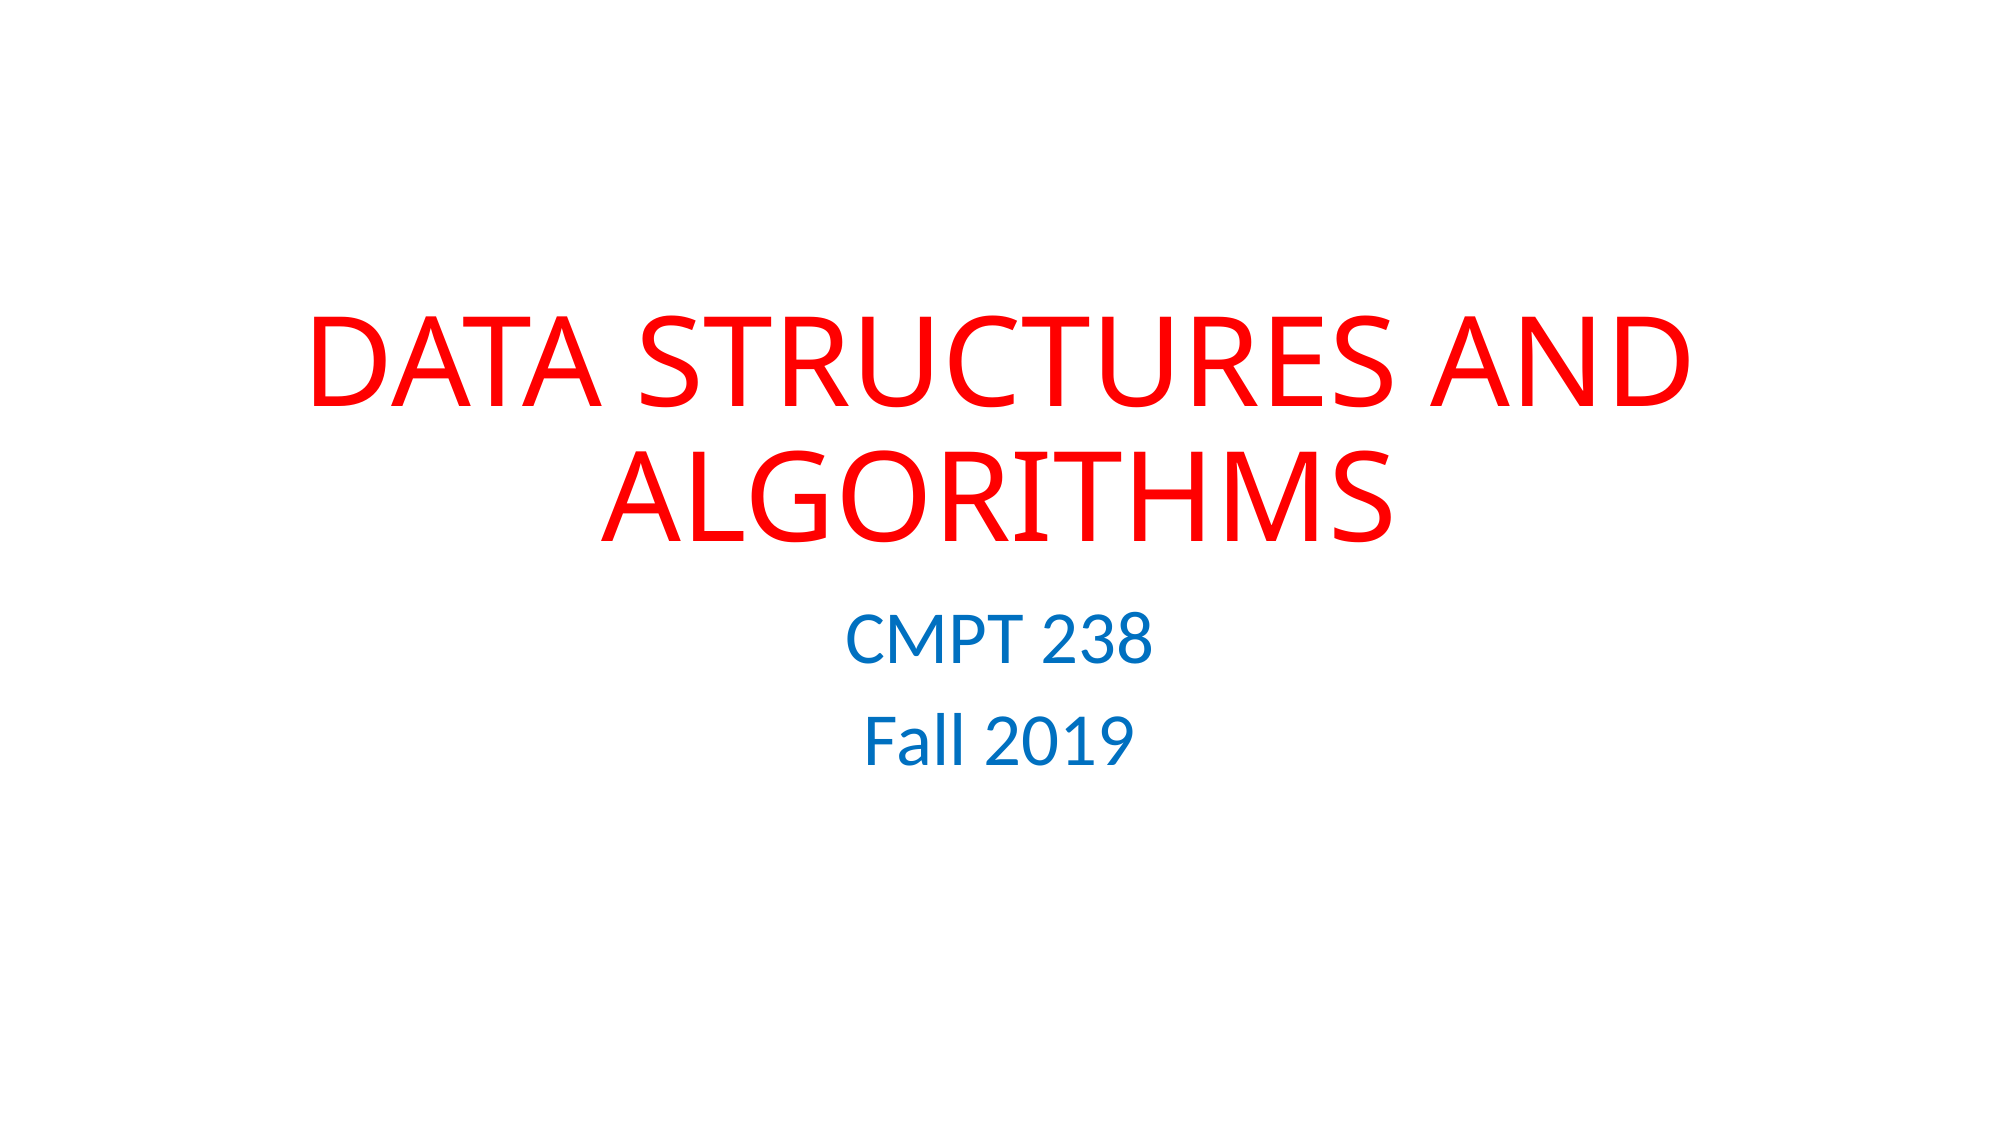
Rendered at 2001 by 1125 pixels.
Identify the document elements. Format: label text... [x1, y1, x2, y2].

subtitle CMPT 238 Fall 2019 [249, 590, 1750, 863]
title DATA STRUCTURES AND ALGORITHMS [249, 184, 1750, 576]
